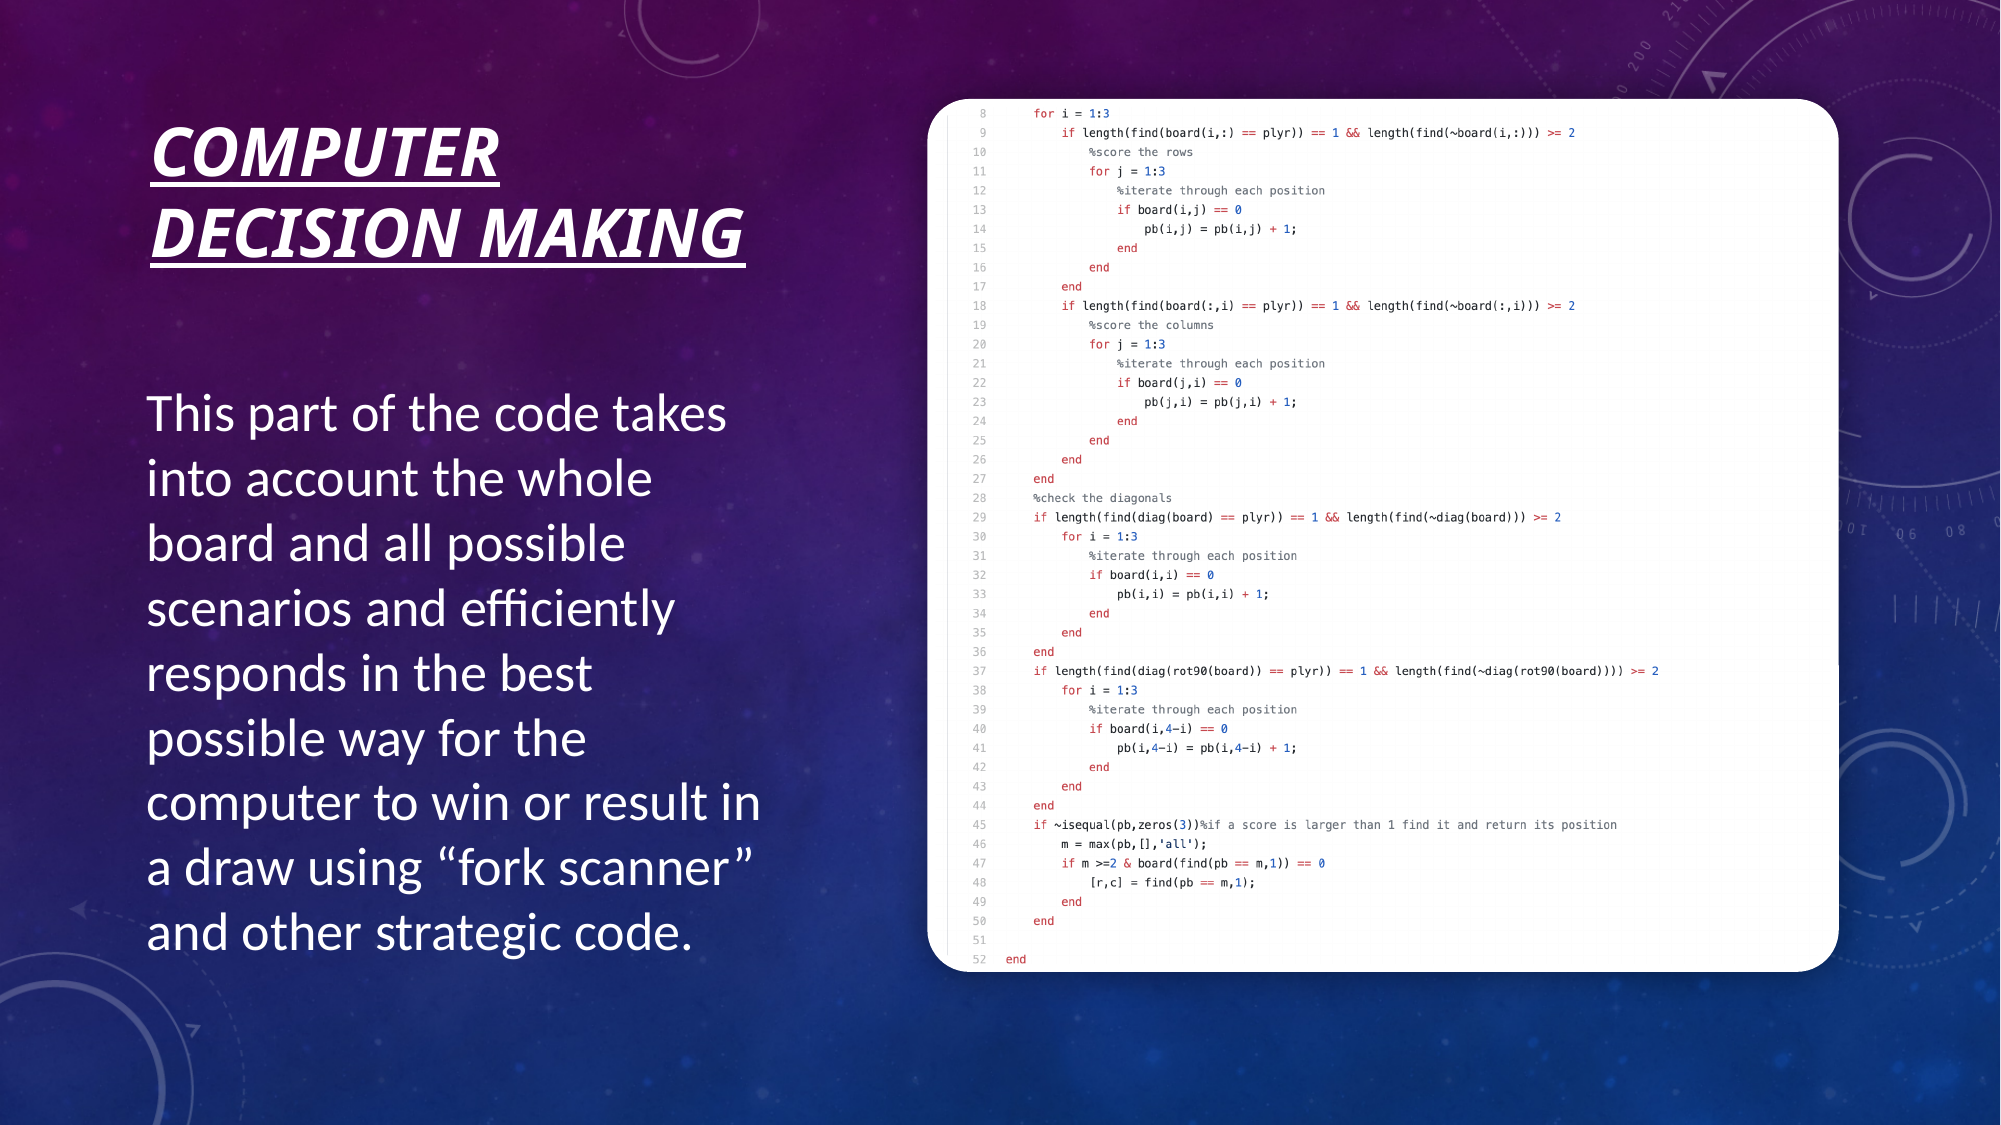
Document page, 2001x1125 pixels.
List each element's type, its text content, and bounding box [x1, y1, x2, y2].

list This part of the code takes into account the whole board and all possible scenarios and efficiently responds in the best possible way for the computer to win or result in a draw using “fork scanner” and other strategic code. [131, 370, 789, 968]
title cOMPUTeR DECISION MAKING [135, 71, 789, 310]
picture [0, 0, 2001, 1125]
